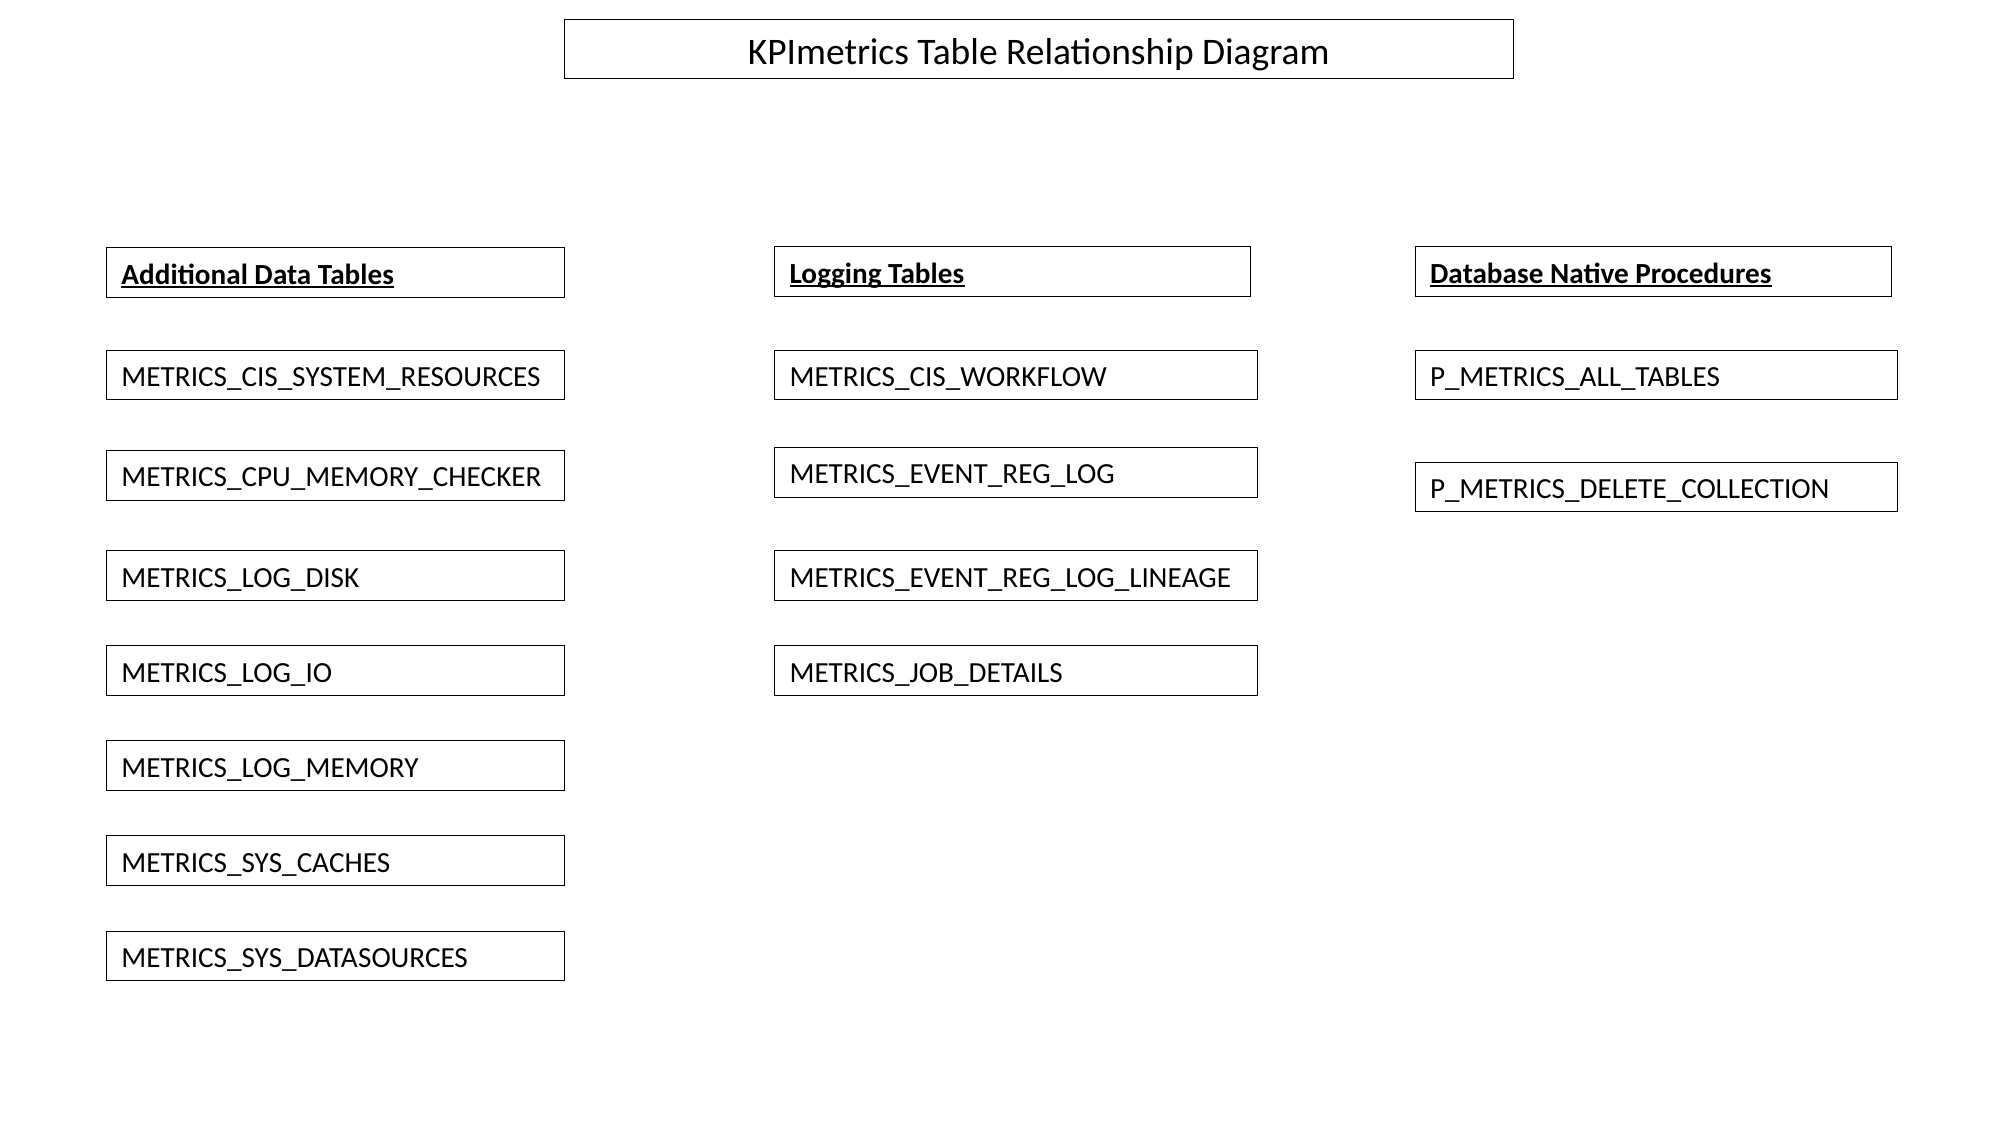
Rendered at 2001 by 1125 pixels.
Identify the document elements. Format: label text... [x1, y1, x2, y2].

text_box METRICS_CIS_SYSTEM_RESOURCES [106, 350, 565, 400]
text_box KPImetrics Table Relationship Diagram [564, 19, 1514, 79]
text_box METRICS_SYS_CACHES [106, 835, 565, 886]
text_box METRICS_EVENT_REG_LOG [774, 447, 1258, 498]
text_box Logging Tables [774, 246, 1251, 297]
text_box P_METRICS_DELETE_COLLECTION [1415, 462, 1898, 512]
text_box METRICS_LOG_MEMORY [106, 740, 565, 791]
text_box P_METRICS_ALL_TABLES [1415, 350, 1898, 400]
text_box METRICS_LOG_IO [106, 645, 565, 696]
text_box Database Native Procedures [1415, 246, 1892, 297]
text_box Additional Data Tables [106, 247, 565, 298]
text_box METRICS_CIS_WORKFLOW [774, 350, 1258, 400]
text_box METRICS_CPU_MEMORY_CHECKER [106, 450, 565, 501]
text_box METRICS_EVENT_REG_LOG_LINEAGE [774, 550, 1258, 601]
text_box METRICS_LOG_DISK [106, 550, 565, 601]
text_box METRICS_JOB_DETAILS [774, 645, 1258, 696]
text_box METRICS_SYS_DATASOURCES [106, 931, 565, 981]
